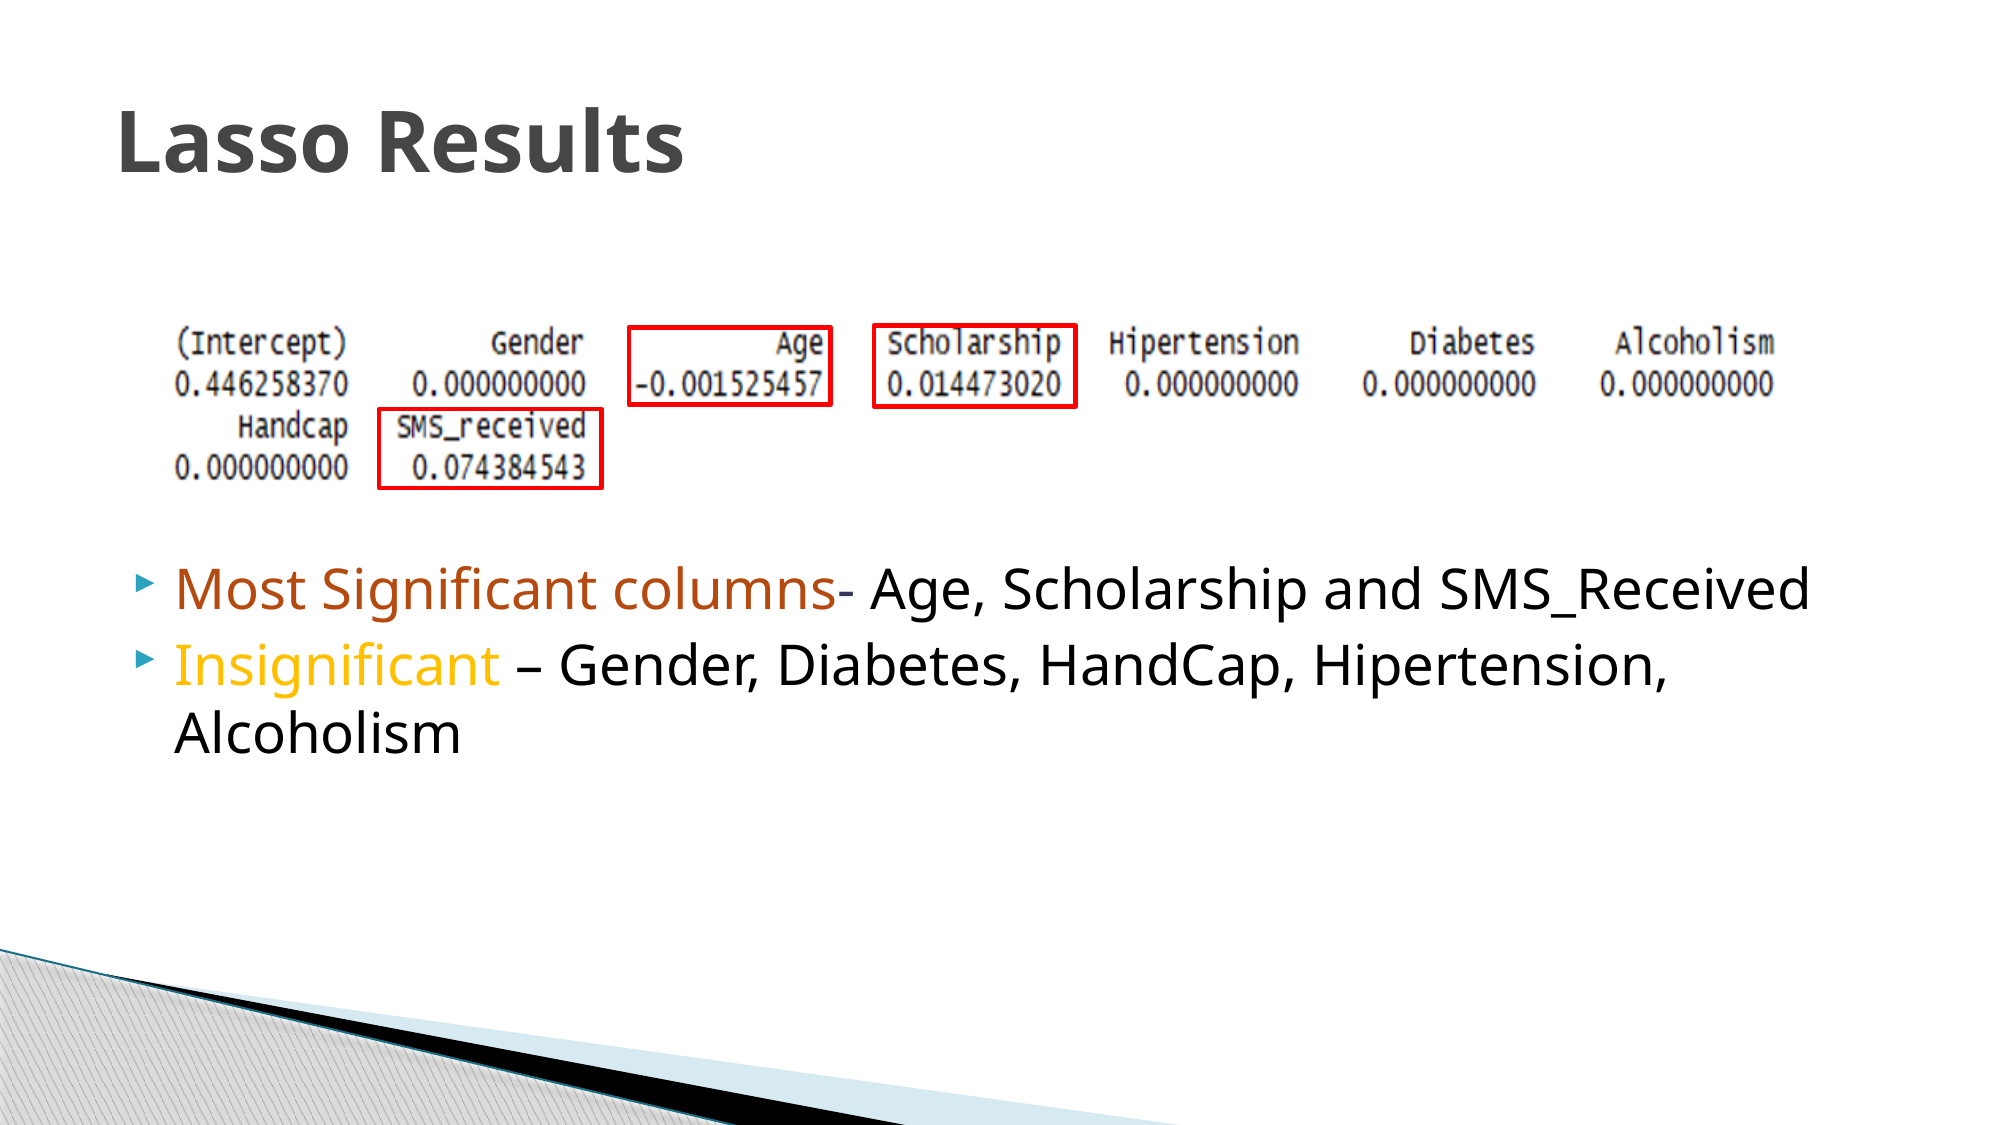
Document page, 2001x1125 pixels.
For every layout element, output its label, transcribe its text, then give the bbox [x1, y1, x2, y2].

picture [157, 321, 1793, 489]
text_box [975, 537, 1025, 588]
title Lasso Results [99, 45, 1900, 233]
list Most Significant columns- Age, Scholarship and SMS_Received Insignificant – Gender, Diabetes, HandCap, Hipertension, Alcoholism [99, 243, 1900, 986]
